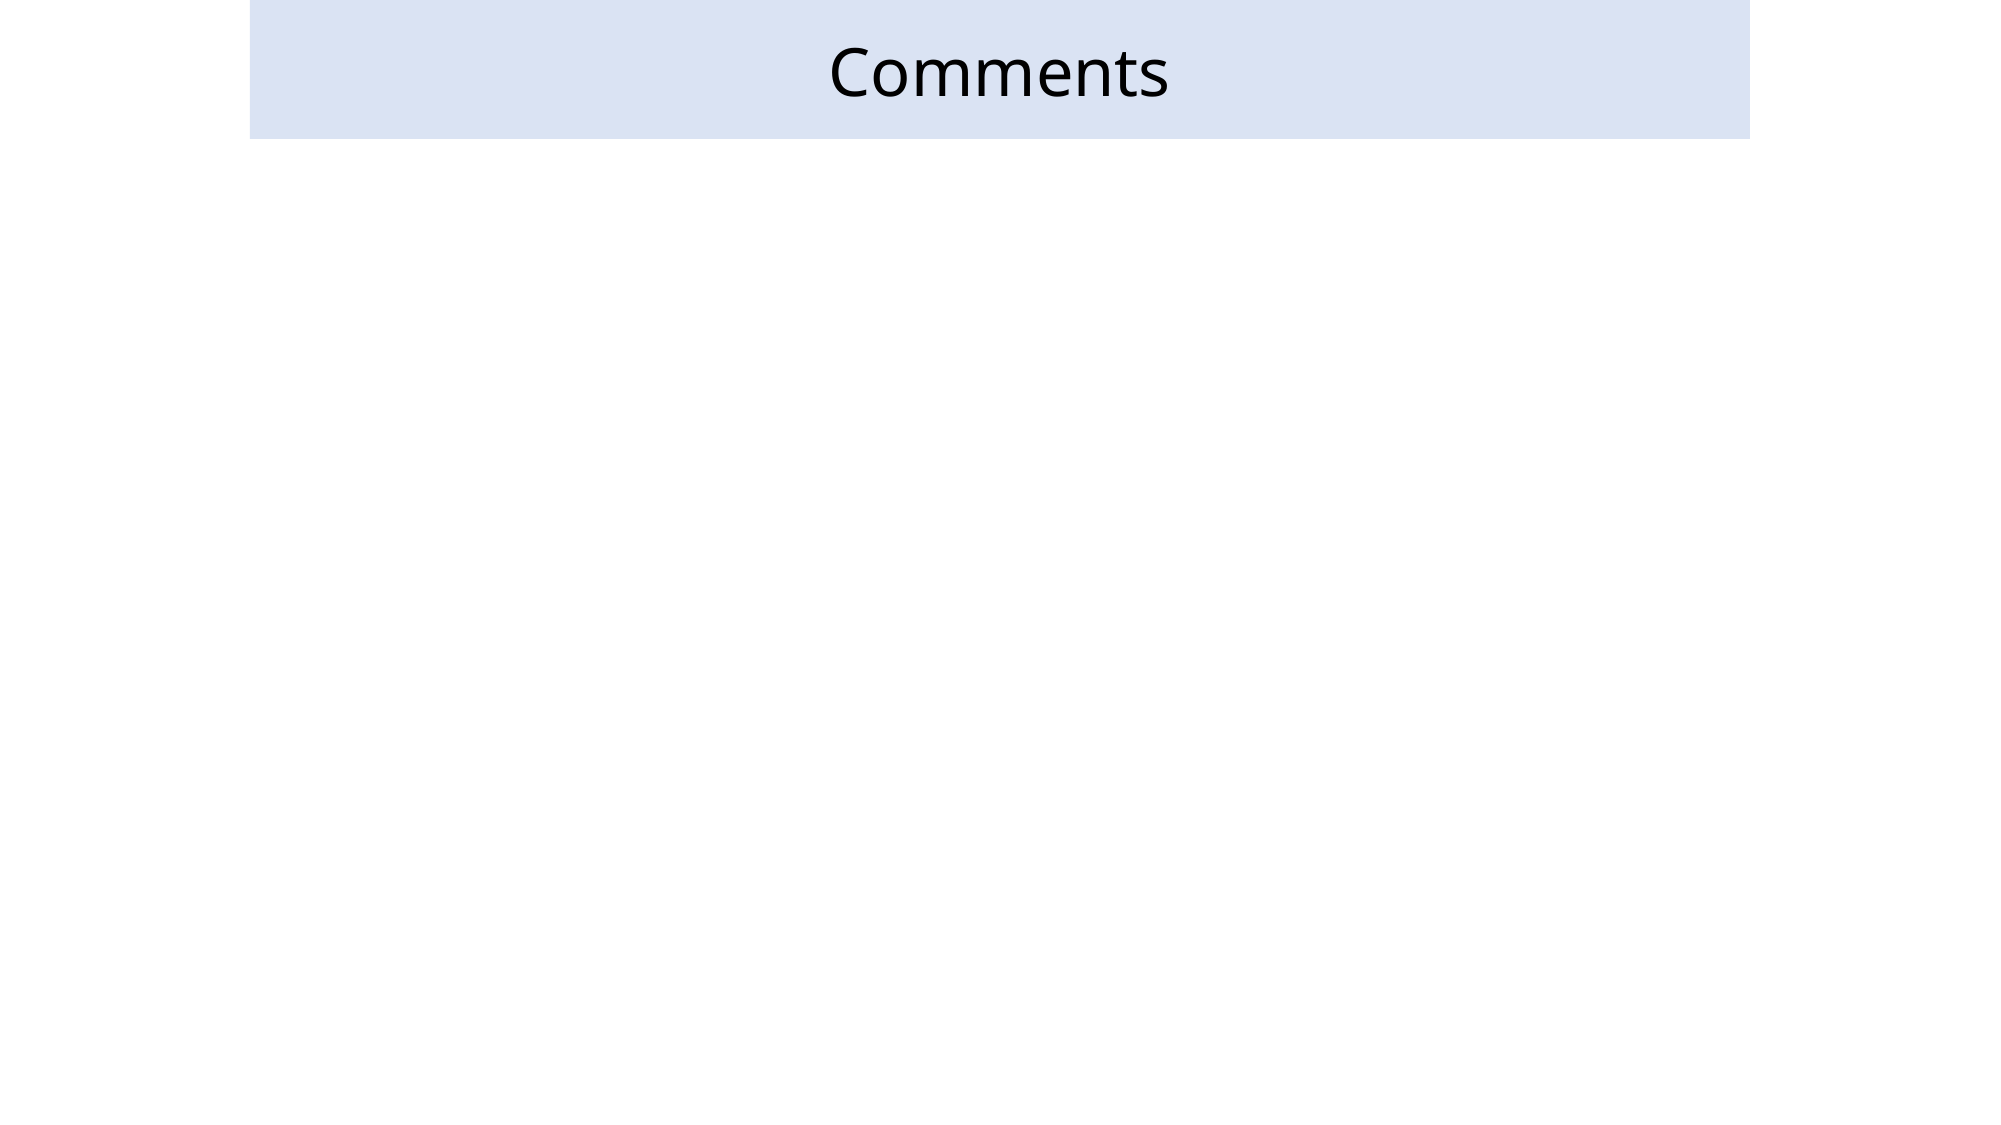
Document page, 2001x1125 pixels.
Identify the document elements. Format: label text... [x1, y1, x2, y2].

text_box Comments [249, 0, 1750, 139]
